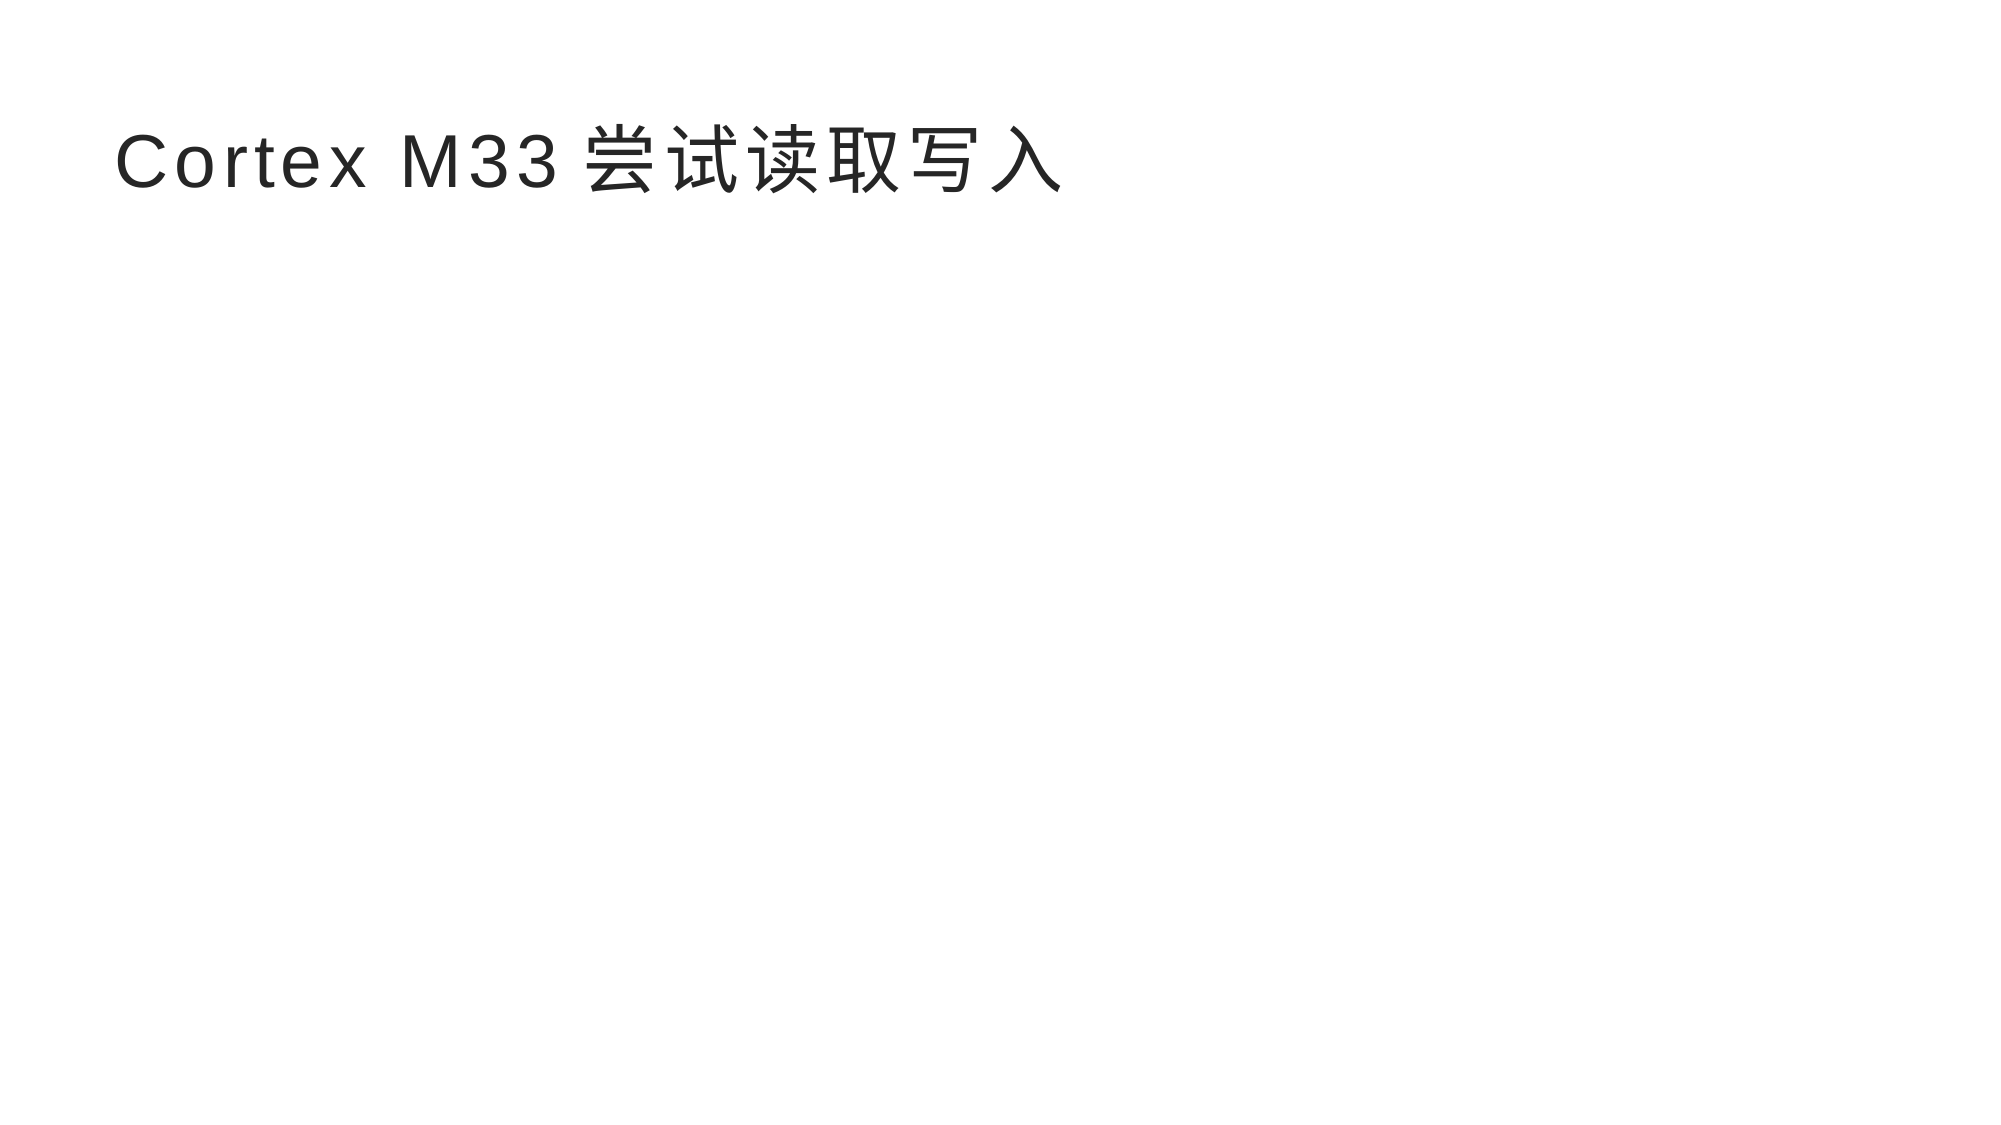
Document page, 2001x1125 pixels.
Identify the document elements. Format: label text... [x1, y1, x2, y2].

title Cortex M33尝试读取写入 [99, 99, 1900, 216]
